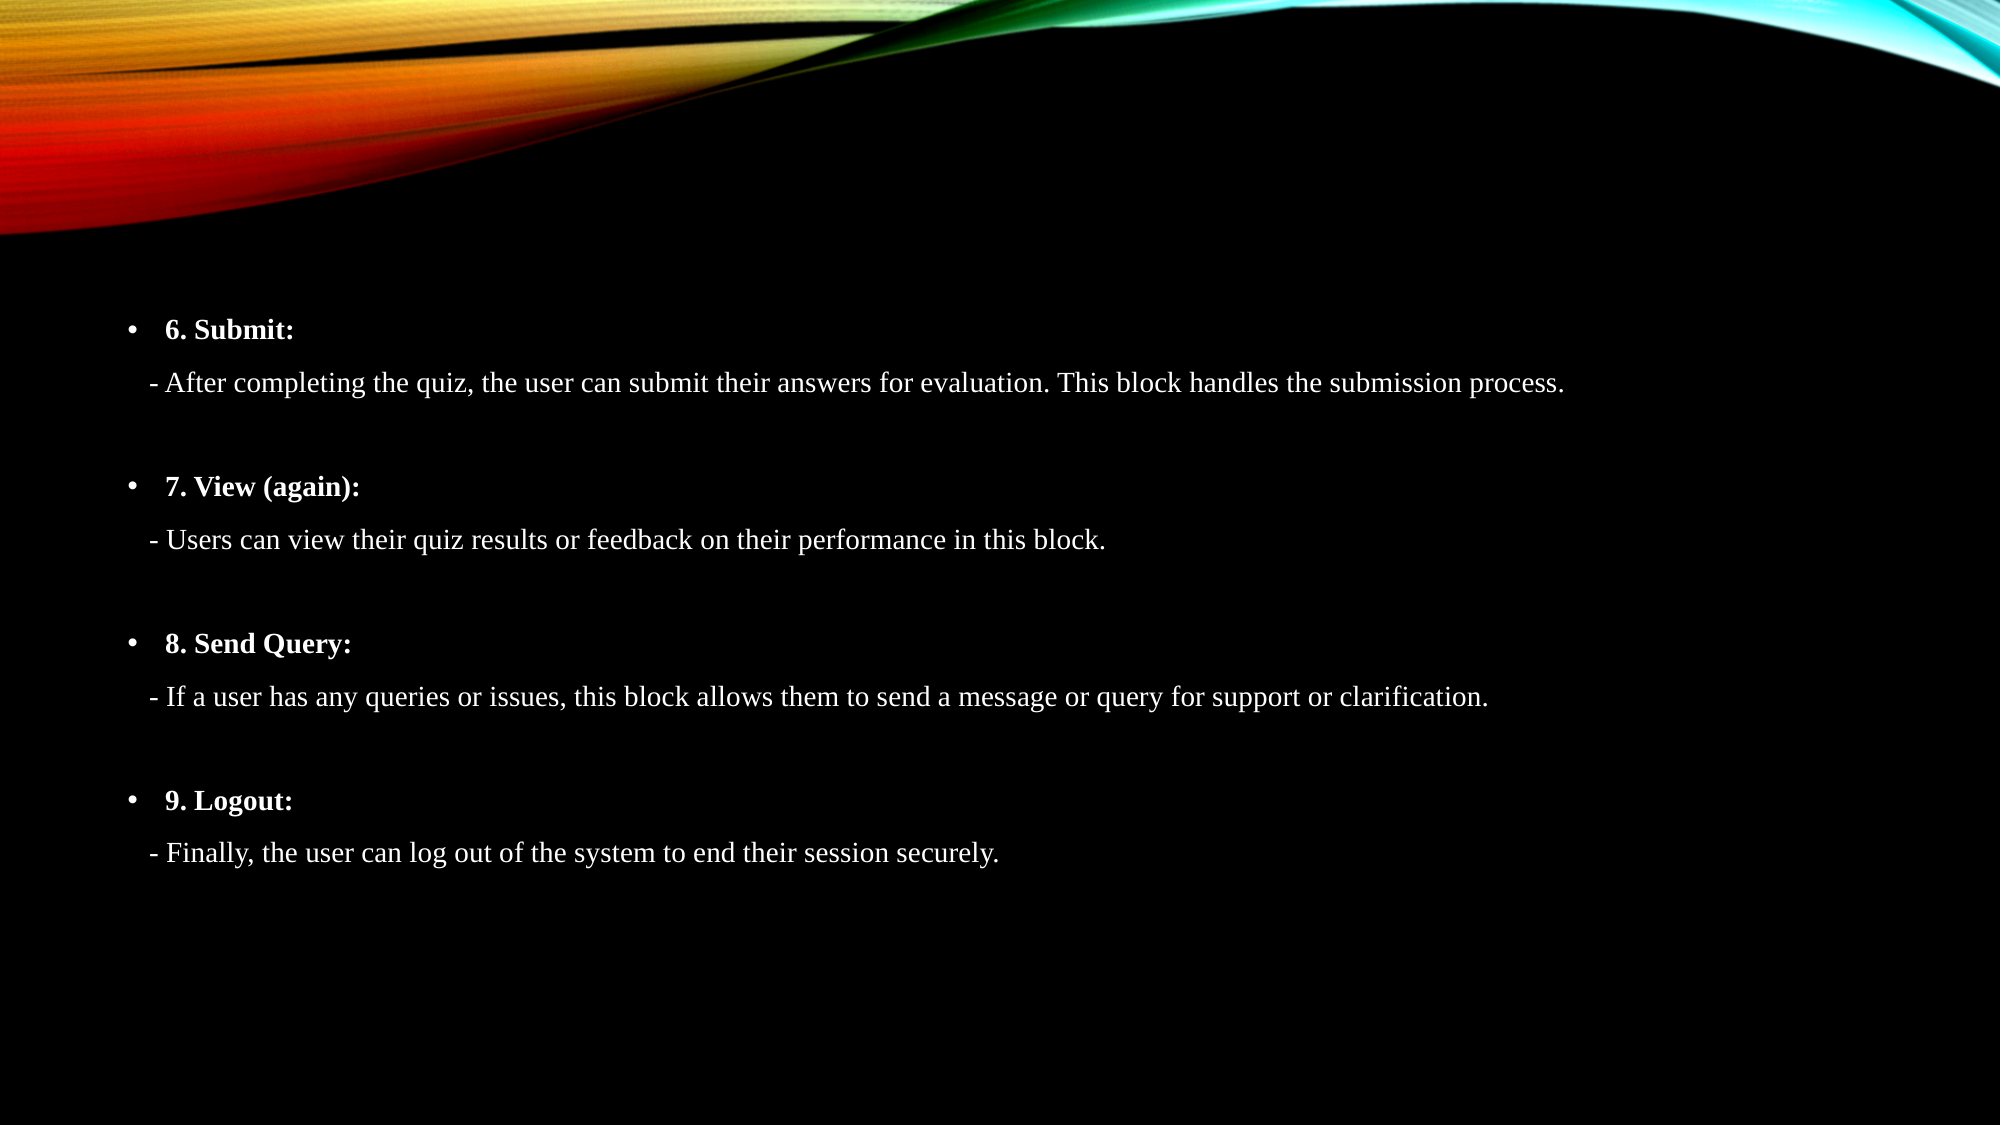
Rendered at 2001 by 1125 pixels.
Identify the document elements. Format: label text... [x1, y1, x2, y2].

list 6. Submit: - After completing the quiz, the user can submit their answers for evaluation. This block handles the submission process. 7. View (again): - Users can view their quiz results or feedback on their performance in this block. 8. Send Query: - If a user has any queries or issues, this block allows them to send a message or query for support or clarification. 9. Logout: - Finally, the user can log out of the system to end their session securely. [112, 94, 1888, 1021]
picture [0, 0, 2000, 237]
